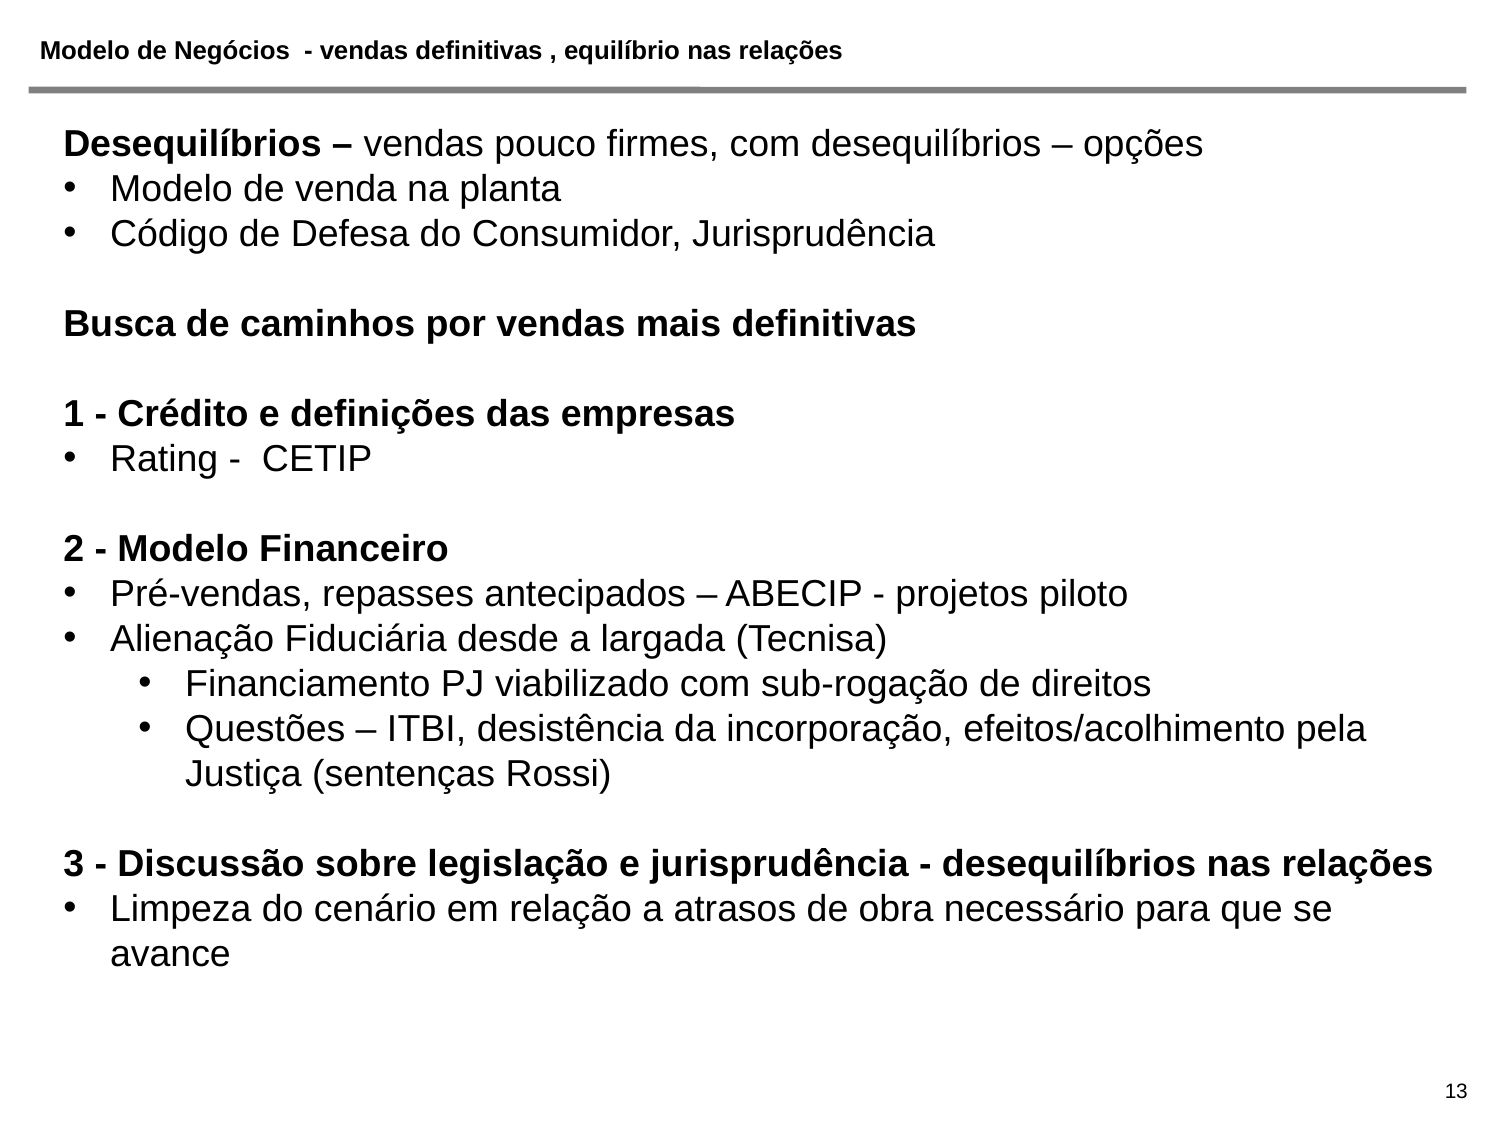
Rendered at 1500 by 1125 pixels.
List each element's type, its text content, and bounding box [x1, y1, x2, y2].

title Modelo de Negócios - vendas definitivas , equilíbrio nas relações [39, 37, 1467, 91]
text_box Desequilíbrios – vendas pouco firmes, com desequilíbrios – opções Modelo de venda na planta Código de Defesa do Consumidor, Jurisprudência Busca de caminhos por vendas mais definitivas 1 - Crédito e definições das empresas Rating - CETIP 2 - Modelo Financeiro Pré-vendas, repasses antecipados – ABECIP - projetos piloto Alienação Fiduciária desde a largada (Tecnisa) Financiamento PJ viabilizado com sub-rogação de direitos Questões – ITBI, desistência da incorporação, efeitos/acolhimento pela Justiça (sentenças Rossi) 3 - Discussão sobre legislação e jurisprudência - desequilíbrios nas relações Limpeza do cenário em relação a atrasos de obra necessário para que se avance [52, 113, 1468, 1070]
text_box 13 [1117, 1077, 1468, 1103]
